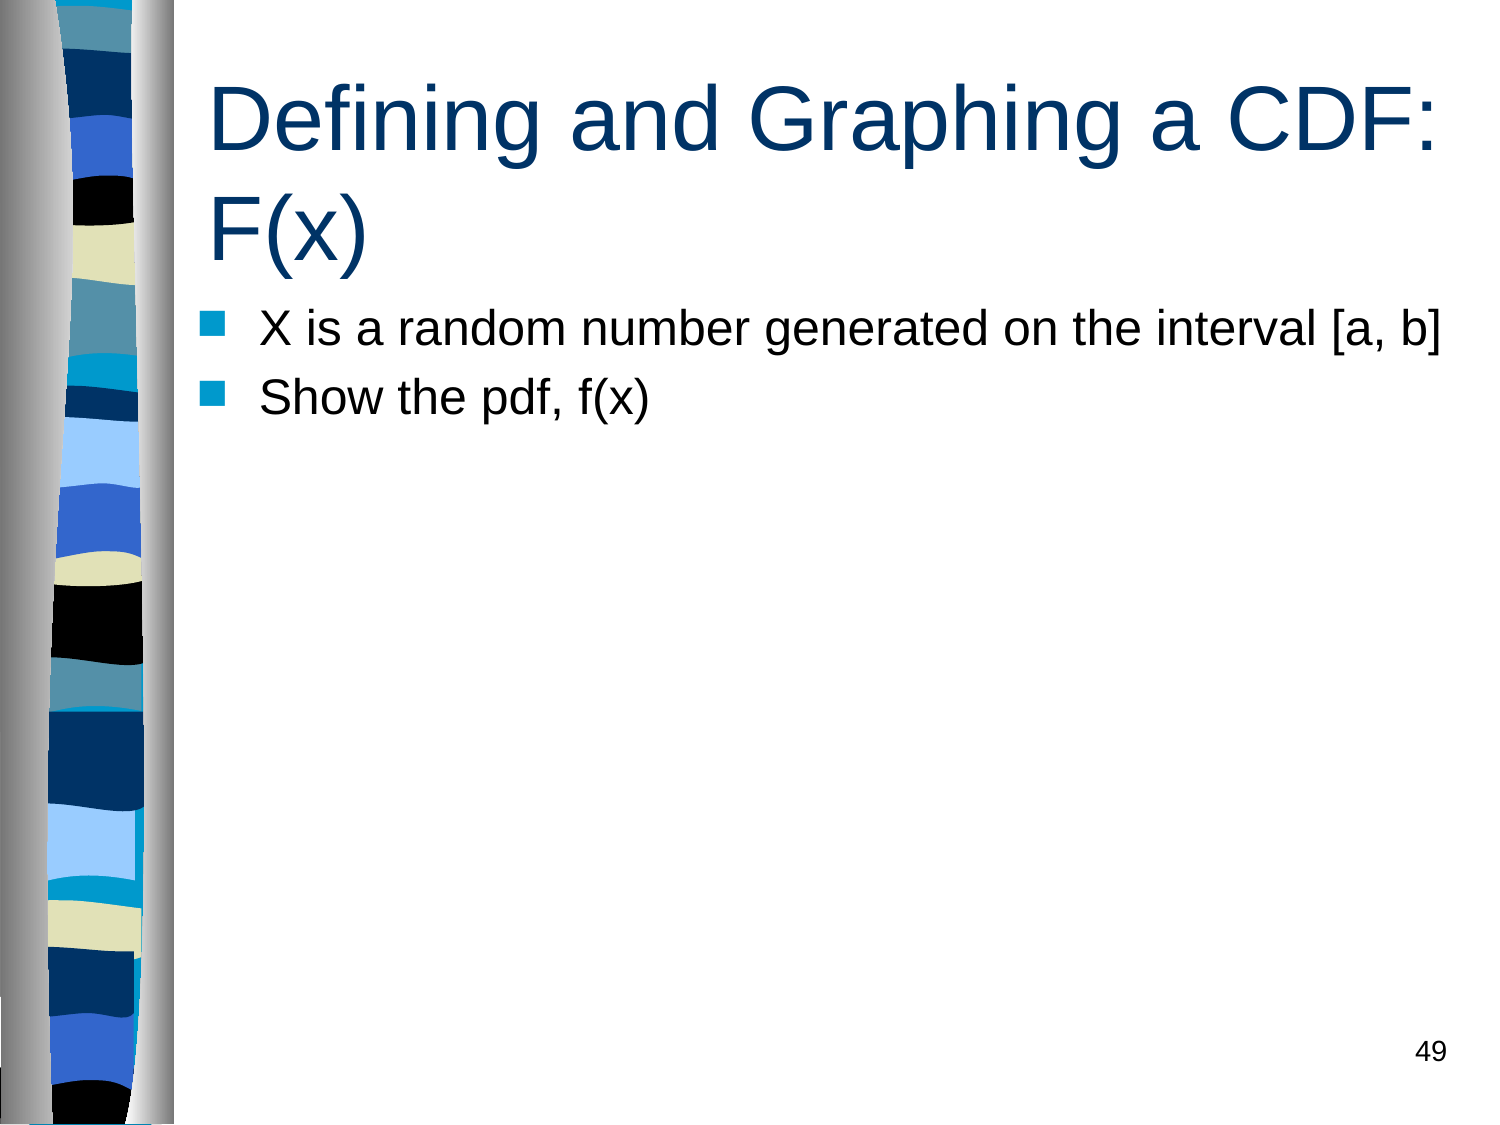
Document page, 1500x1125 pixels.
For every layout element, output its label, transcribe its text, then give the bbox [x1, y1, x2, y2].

title Defining and Graphing a CDF: F(x) [192, 75, 1468, 263]
slide_number 49 [1149, 1024, 1463, 1101]
list X is a random number generated on the interval [a, b] Show the pdf, f(x) [187, 287, 1463, 963]
